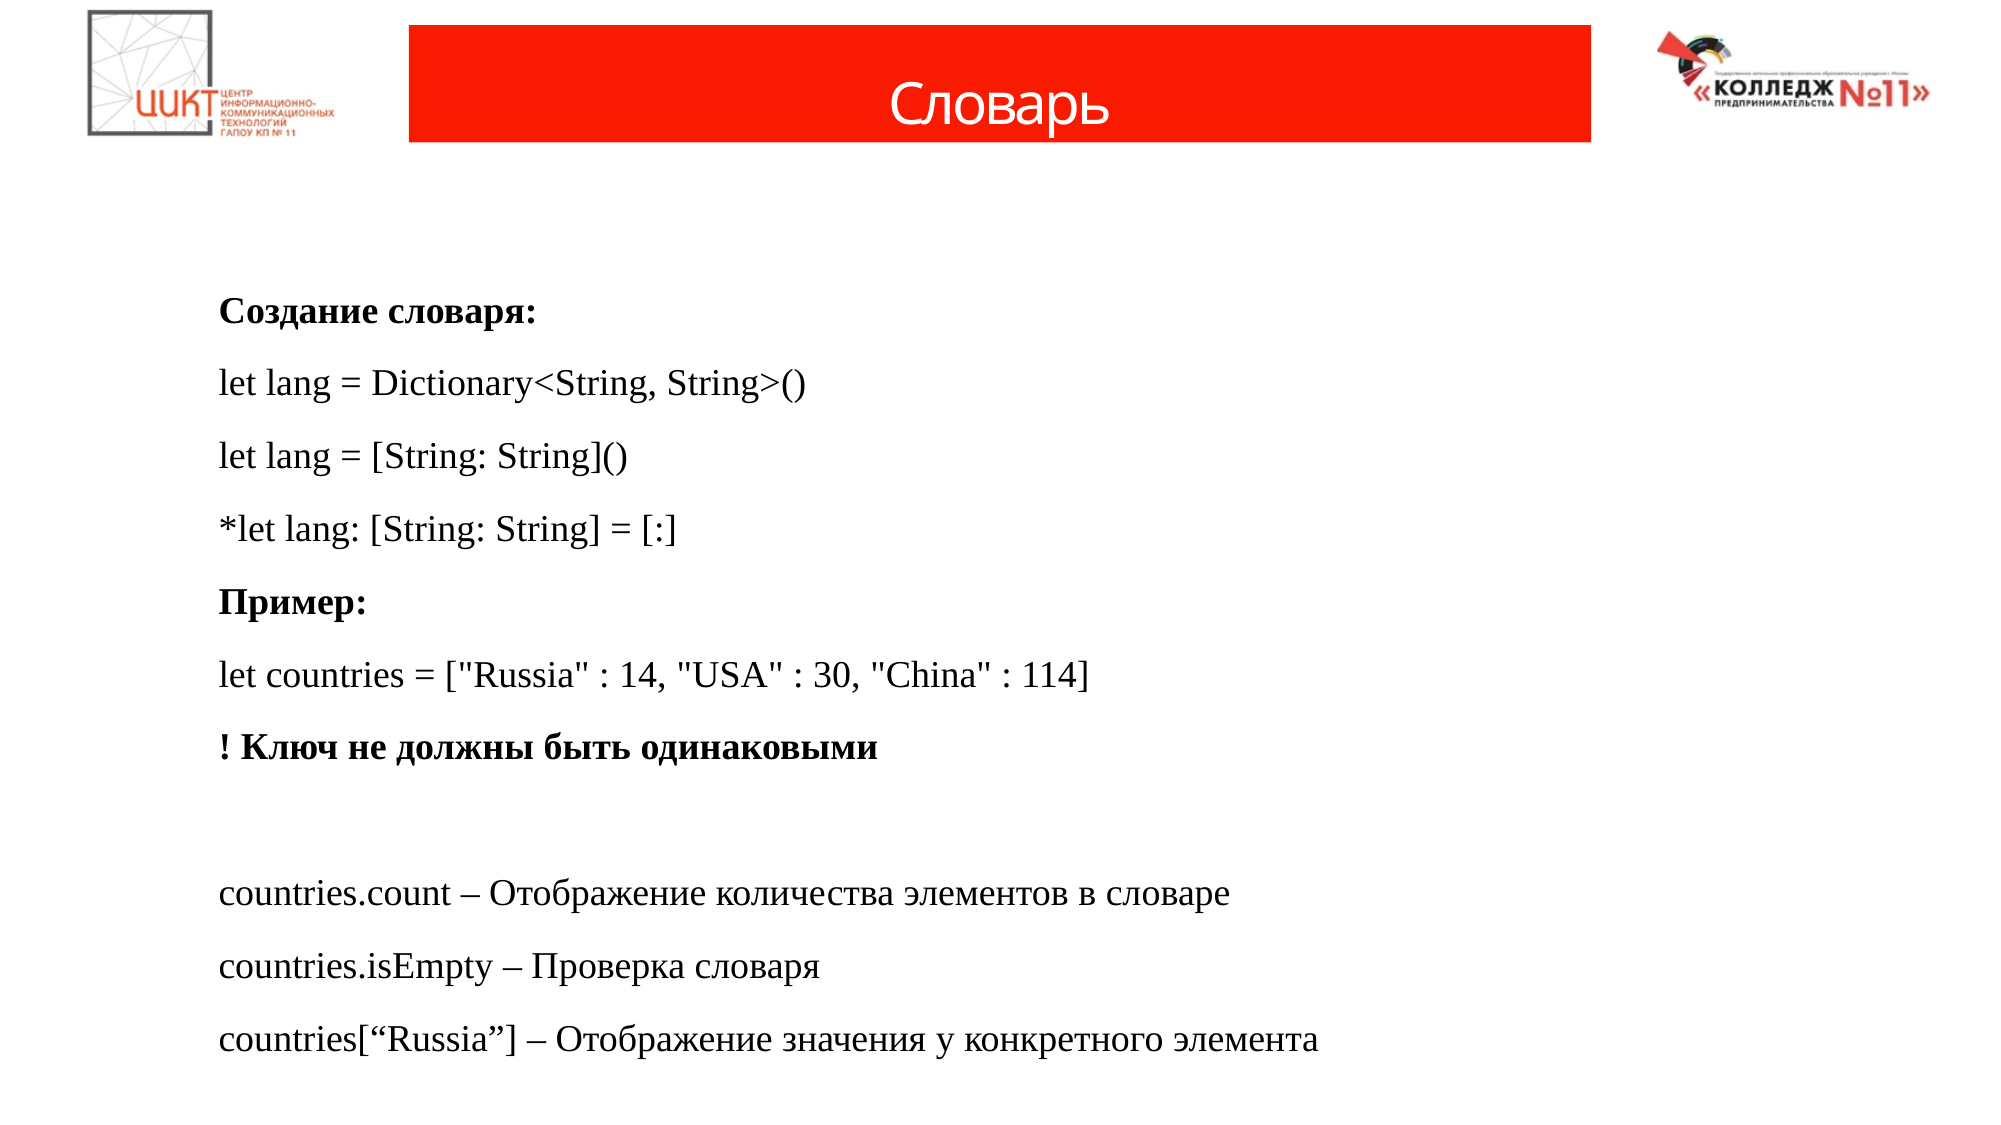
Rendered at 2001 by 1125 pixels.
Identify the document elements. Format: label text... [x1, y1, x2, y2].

picture [67, 0, 343, 168]
list Создание словаря: let lang = Dictionary<String, String>() let lang = [String: String]() *let lang: [String: String] = [:] Пример: let countries = ["Russia" : 14, "USA" : 30, "China" : 114] ! Ключ не должны быть одинаковыми countries.count – Отображение количества элементов в словаре countries.isEmpty – Проверка словаря countries[“Russia”] – Отображение значения у конкретного элемента [67, 249, 1933, 1067]
title Словарь [408, 28, 1592, 147]
picture [1657, 0, 1933, 149]
